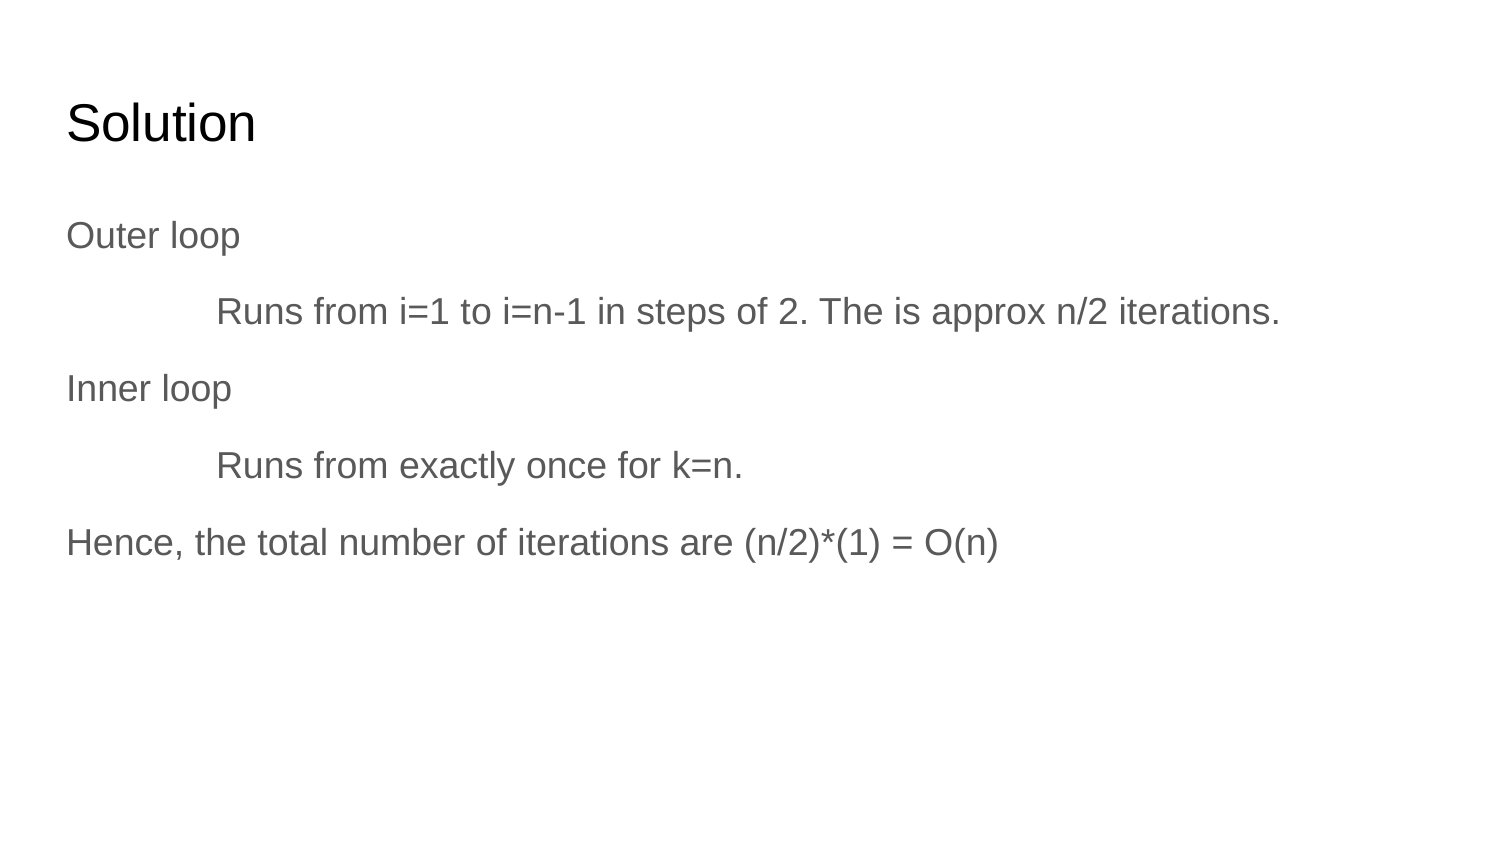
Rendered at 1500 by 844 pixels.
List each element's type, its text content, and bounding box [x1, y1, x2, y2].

title Solution [51, 72, 1449, 167]
list Outer loop Runs from i=1 to i=n-1 in steps of 2. The is approx n/2 iterations. Inner loop Runs from exactly once for k=n. Hence, the total number of iterations are (n/2)*(1) = O(n) [51, 189, 1449, 750]
